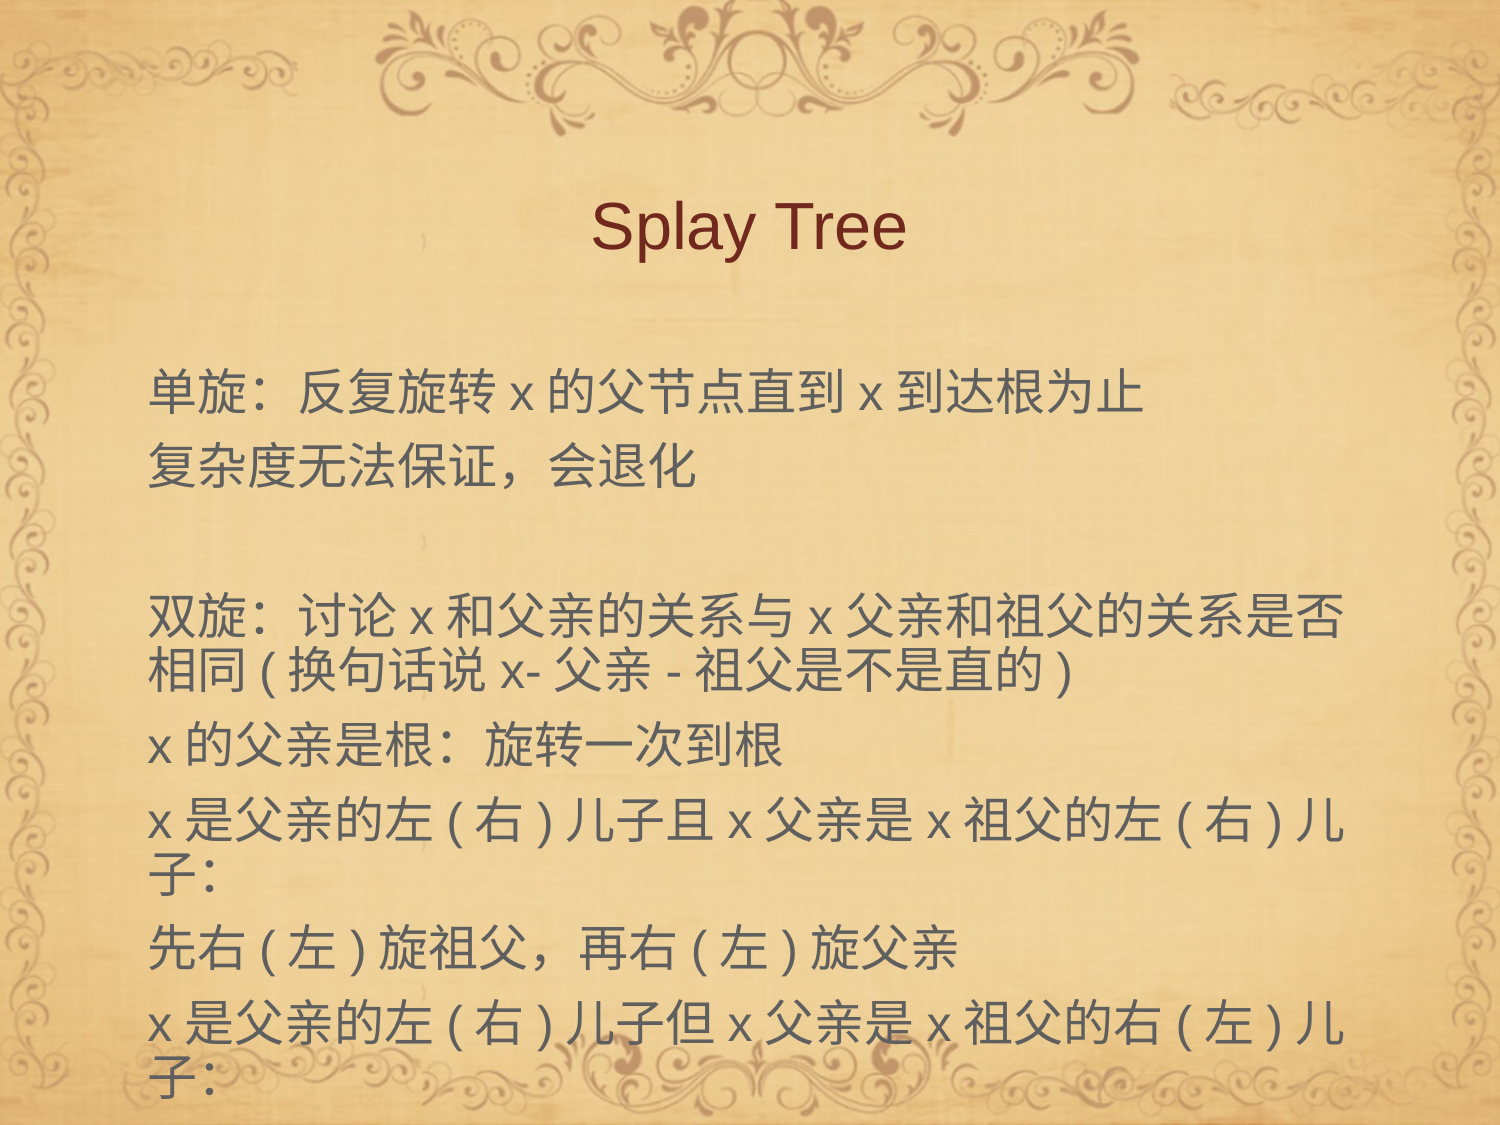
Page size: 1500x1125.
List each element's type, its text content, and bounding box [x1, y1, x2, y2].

title Splay Tree [102, 159, 1398, 297]
list 单旋：反复旋转x的父节点直到x到达根为止 复杂度无法保证，会退化 双旋：讨论x和父亲的关系与x父亲和祖父的关系是否相同(换句话说x-父亲-祖父是不是直的) x的父亲是根：旋转一次到根 x是父亲的左(右)儿子且x父亲是x祖父的左(右)儿子： 先右(左)旋祖父，再右(左)旋父亲 x是父亲的左(右)儿子但x父亲是x祖父的右(左)儿子： 先右(左)旋父亲，再左(右)旋祖父 [132, 359, 1368, 1123]
